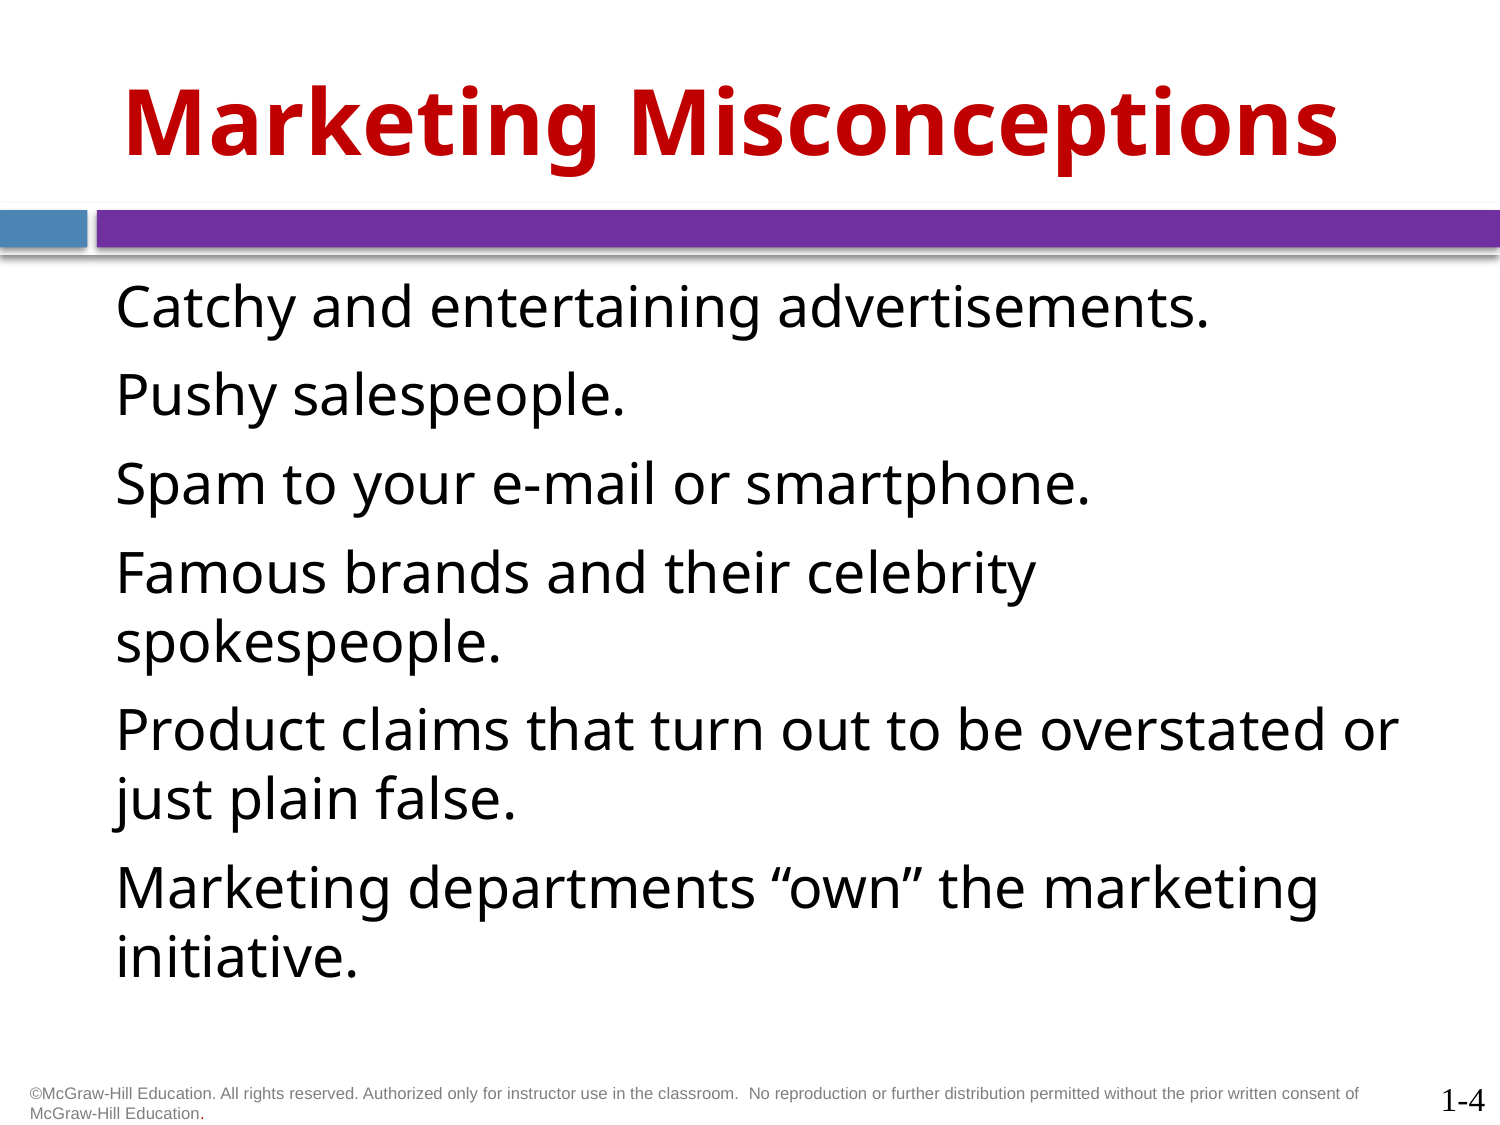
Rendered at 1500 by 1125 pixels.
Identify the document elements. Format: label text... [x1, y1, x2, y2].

title Marketing Misconceptions [62, 37, 1400, 200]
text_box 1-4 [1400, 1063, 1500, 1125]
footer ©McGraw-Hill Education. All rights reserved. Authorized only for instructor use in the classroom. No reproduction or further distribution permitted without the prior written consent of McGraw-Hill Education. [15, 1072, 1438, 1125]
list Catchy and entertaining advertisements. Pushy salespeople. Spam to your e-mail or smartphone. Famous brands and their celebrity spokespeople. Product claims that turn out to be overstated or just plain false. Marketing departments “own” the marketing initiative. [100, 262, 1438, 1000]
